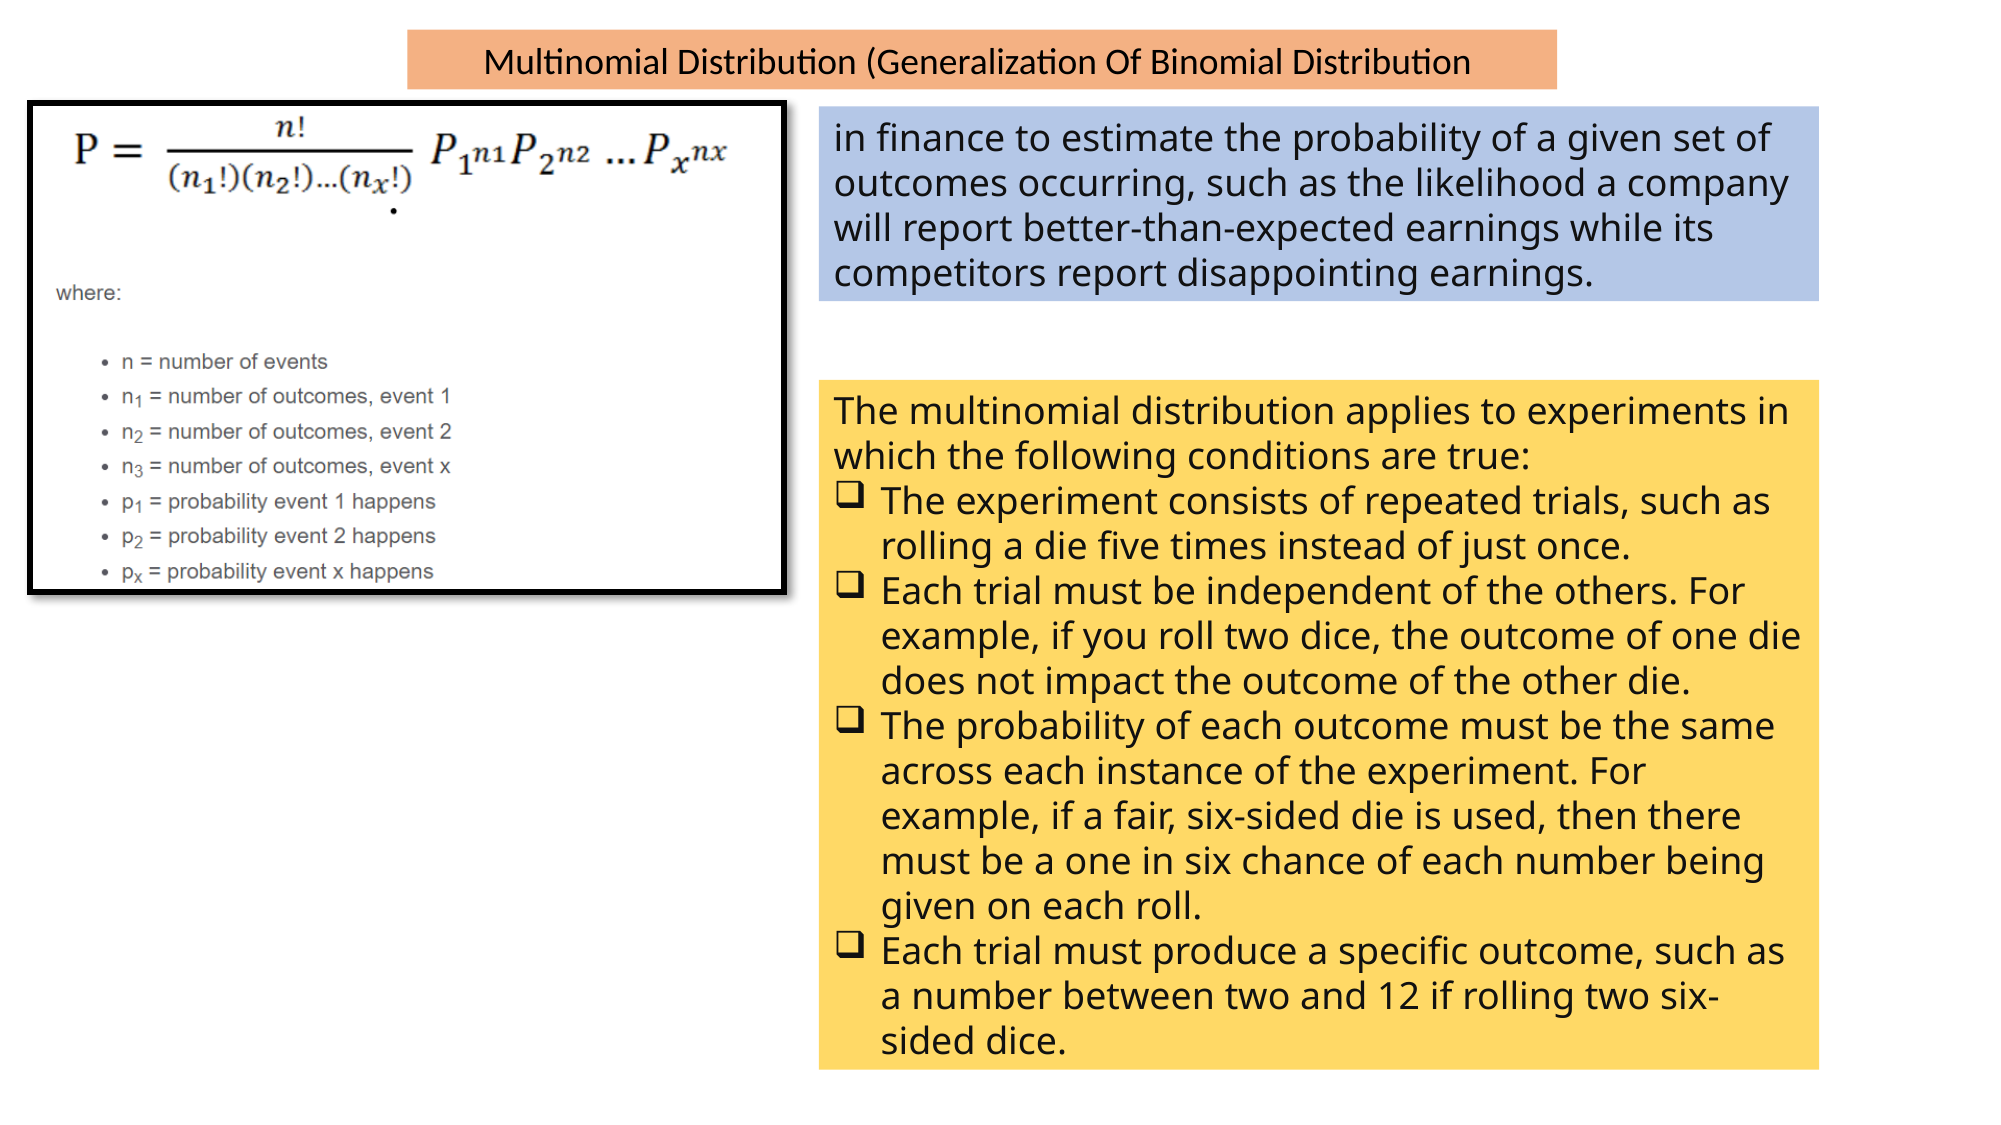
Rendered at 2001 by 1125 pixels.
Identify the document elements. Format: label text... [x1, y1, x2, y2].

picture [33, 106, 782, 589]
text_box The multinomial distribution applies to experiments in which the following conditions are true: The experiment consists of repeated trials, such as rolling a die five times instead of just once. Each trial must be independent of the others. For example, if you roll two dice, the outcome of one die does not impact the outcome of the other die. The probability of each outcome must be the same across each instance of the experiment. For example, if a fair, six-sided die is used, then there must be a one in six chance of each number being given on each roll. Each trial must produce a specific outcome, such as a number between two and 12 if rolling two six-sided dice. [818, 379, 1820, 1070]
text_box in finance to estimate the probability of a given set of outcomes occurring, such as the likelihood a company will report better-than-expected earnings while its competitors report disappointing earnings. [818, 106, 1819, 302]
text_box Multinomial Distribution (Generalization Of Binomial Distribution [407, 29, 1558, 90]
